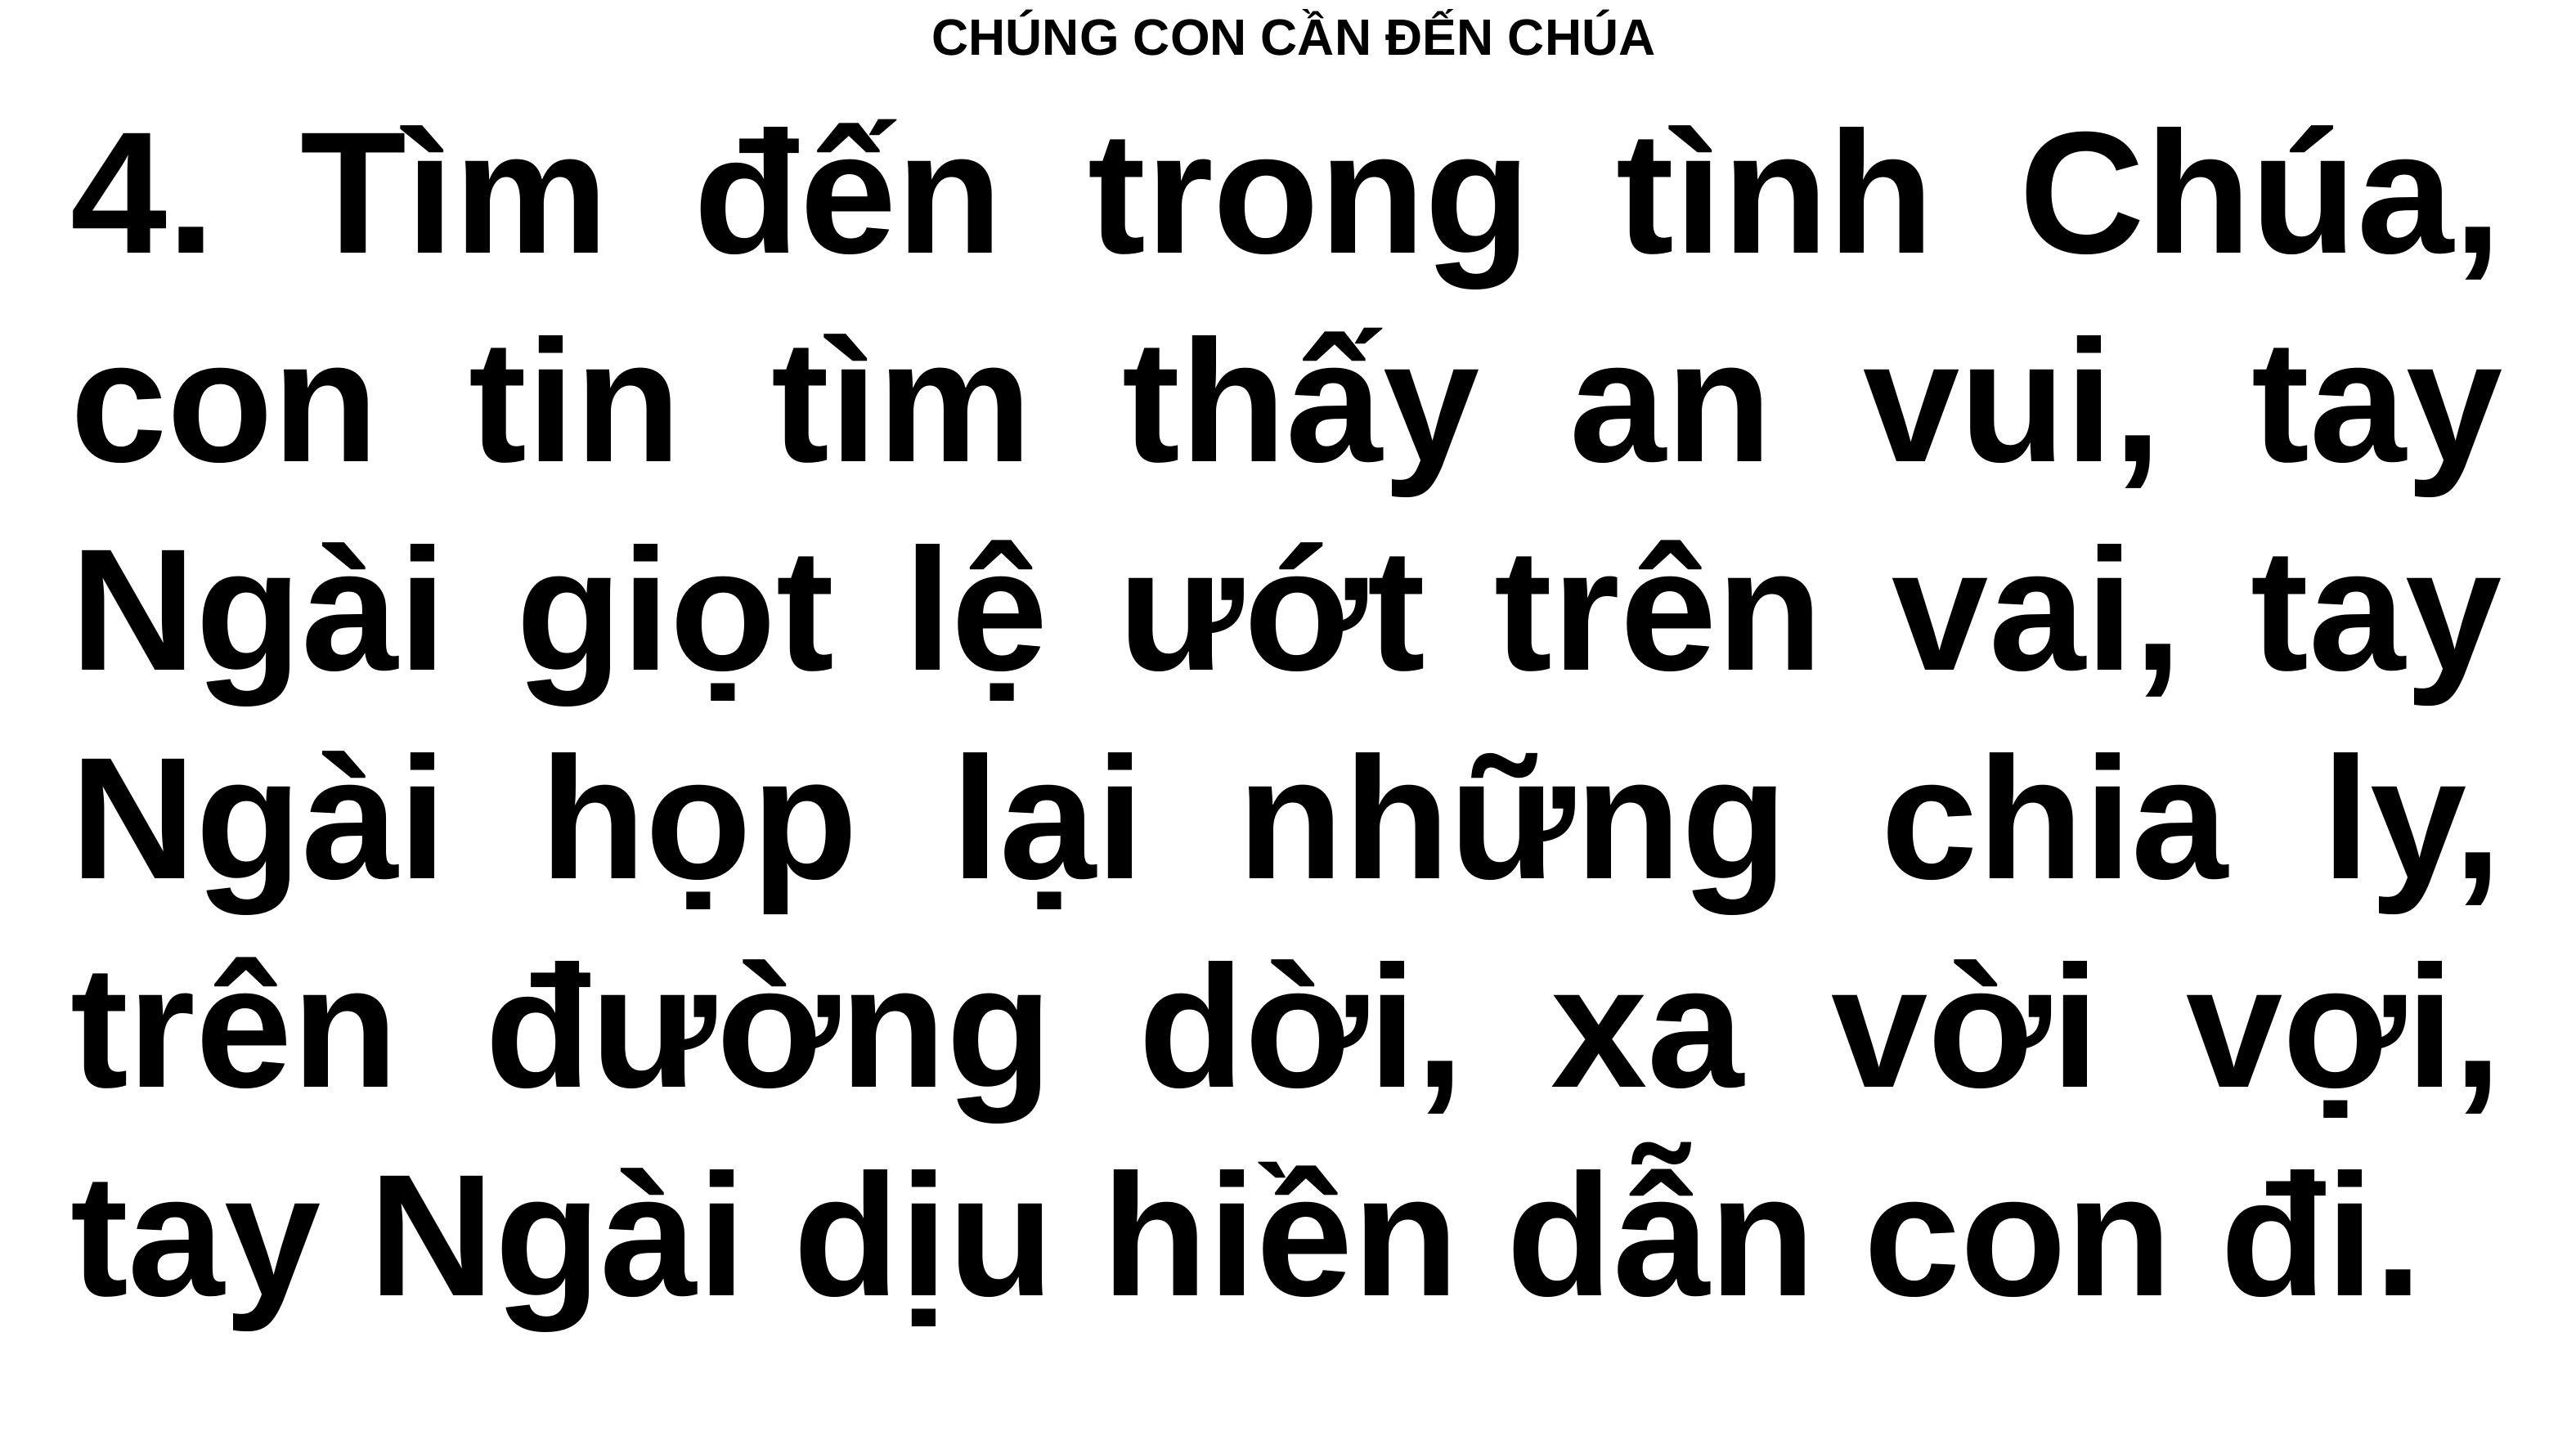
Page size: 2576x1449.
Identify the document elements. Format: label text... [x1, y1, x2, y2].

title CHÚNG CON CẦN ĐẾN CHÚA [207, 0, 2381, 70]
list 4. Tìm đến trong tình Chúa, con tin tìm thấy an vui, tay Ngài giọt lệ ướt trên vai, tay Ngài họp lại những chia ly, trên đường dời, xa vời vợi, tay Ngài dịu hiền dẫn con đi. [51, 70, 2525, 1287]
